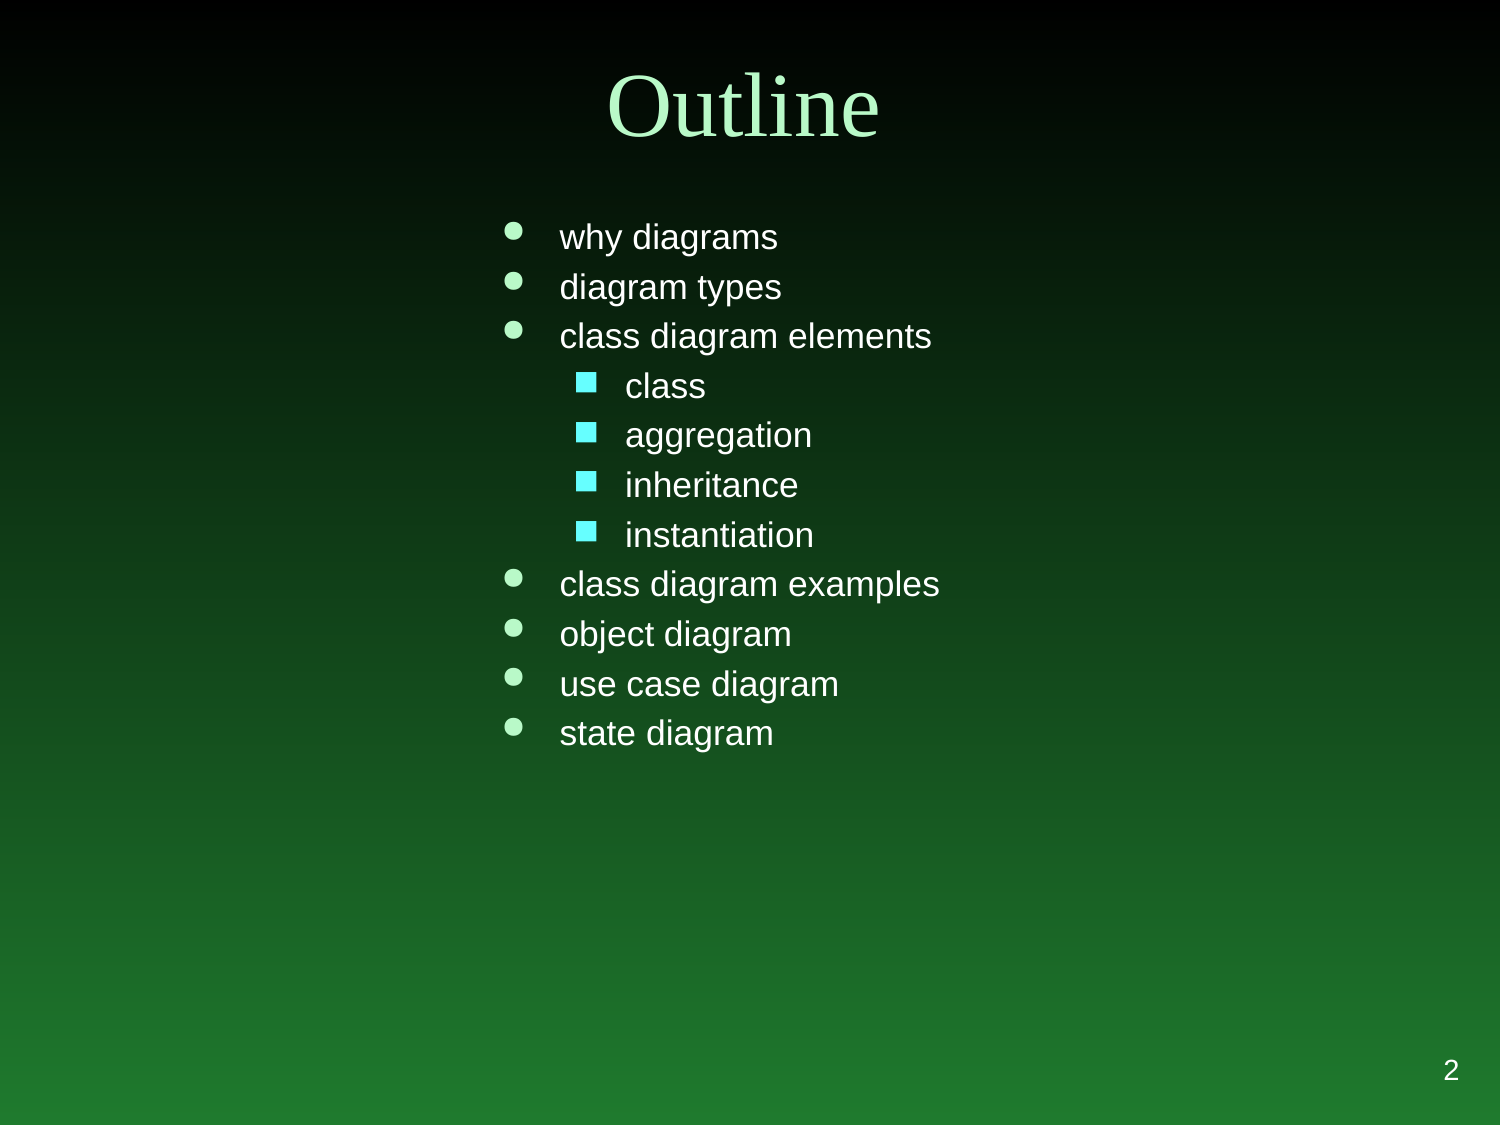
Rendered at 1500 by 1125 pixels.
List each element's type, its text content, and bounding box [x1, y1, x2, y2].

list why diagrams diagram types class diagram elements class aggregation inheritance instantiation class diagram examples object diagram use case diagram state diagram [488, 206, 1136, 869]
title Outline [99, 87, 1388, 163]
slide_number 2 [1274, 1024, 1475, 1113]
